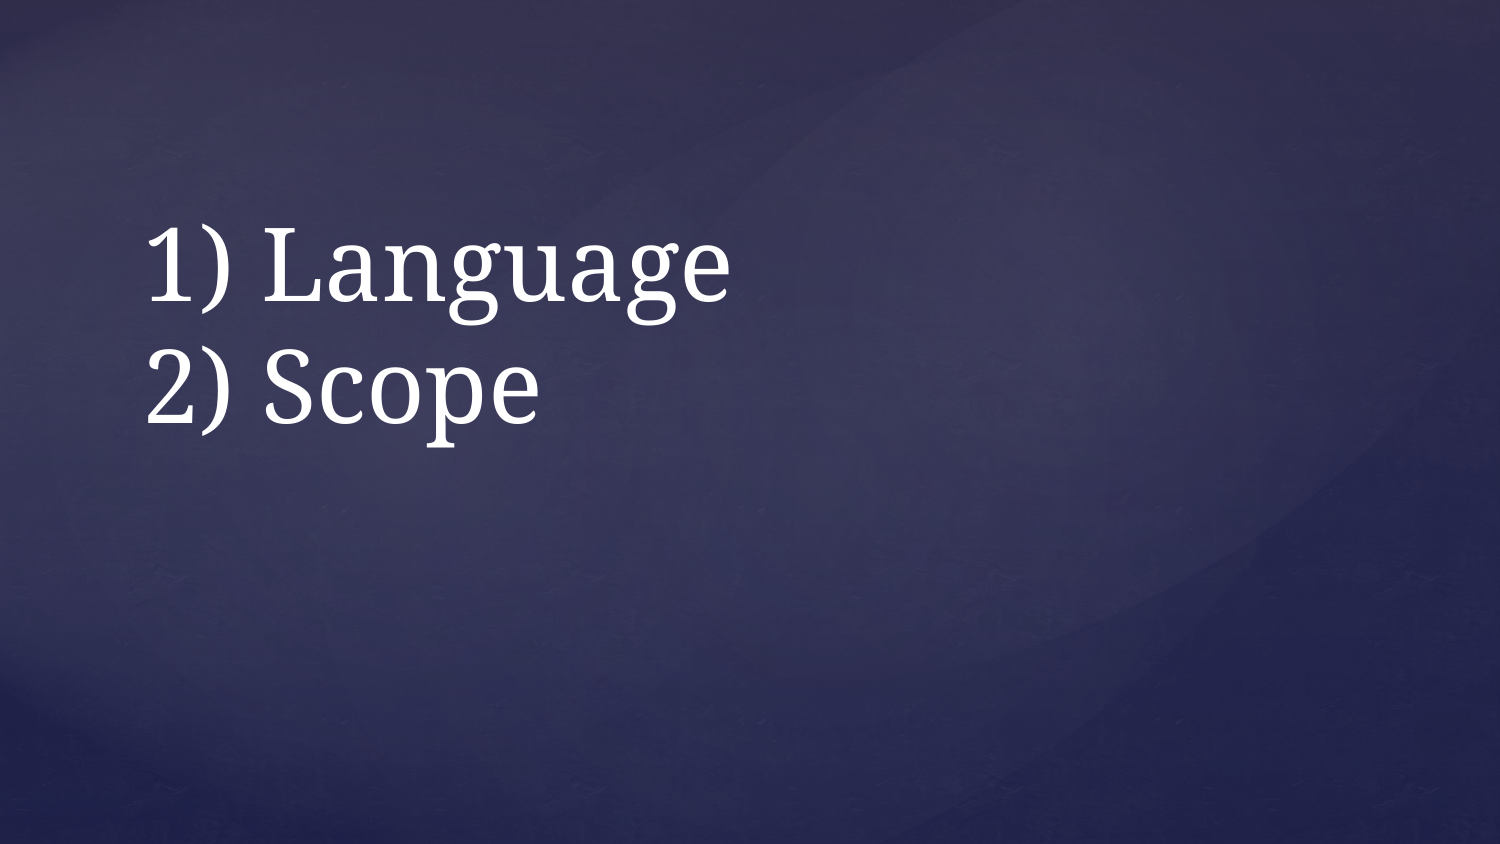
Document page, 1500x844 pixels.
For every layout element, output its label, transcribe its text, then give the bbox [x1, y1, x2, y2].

title 1) Language 2) Scope [127, 165, 1365, 452]
